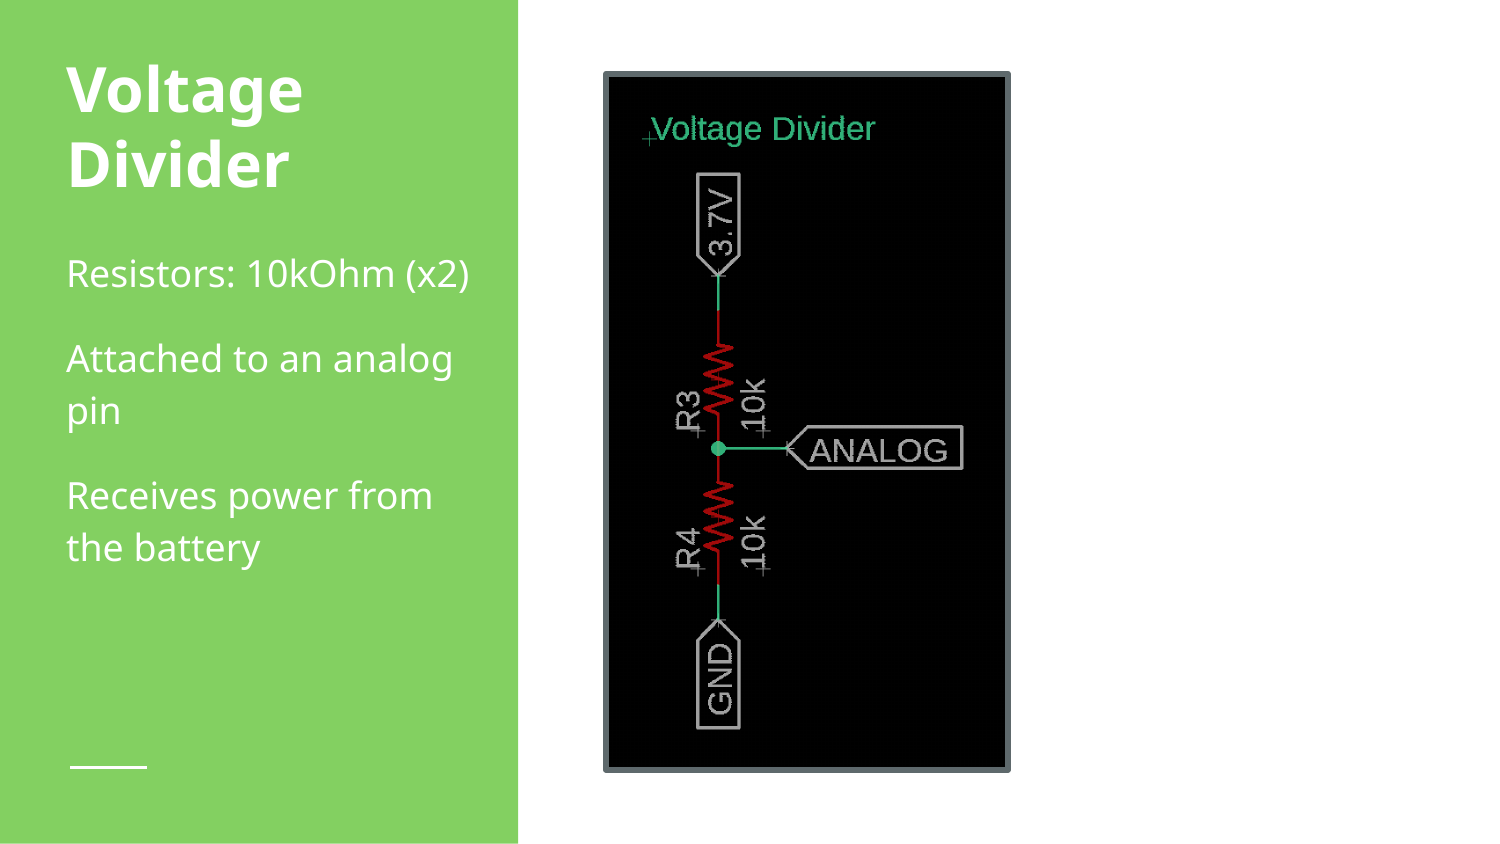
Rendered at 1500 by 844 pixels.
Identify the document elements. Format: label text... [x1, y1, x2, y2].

list Resistors: 10kOhm (x2) Attached to an analog pin Receives power from the battery [51, 228, 512, 750]
title Voltage Divider [51, 91, 512, 216]
picture [608, 76, 1006, 767]
